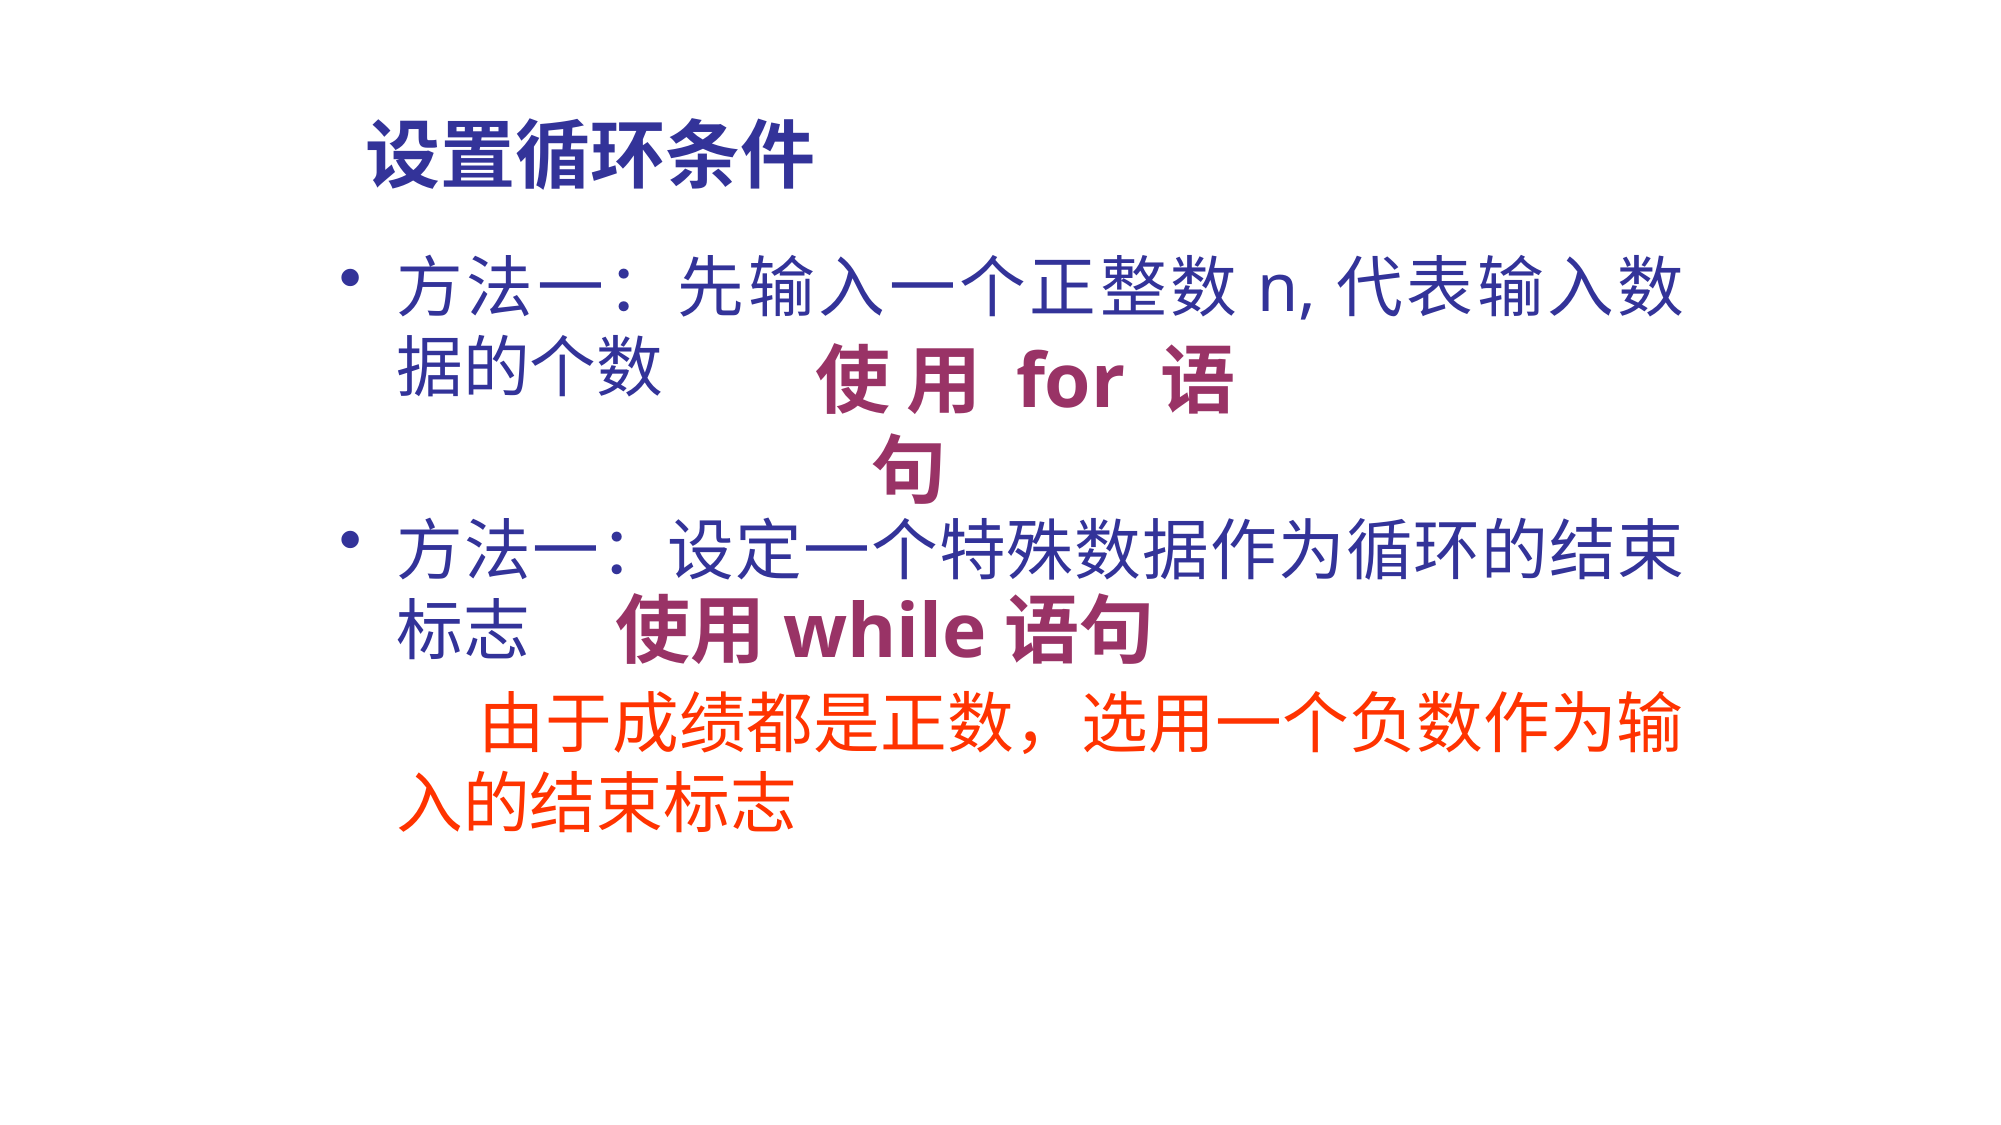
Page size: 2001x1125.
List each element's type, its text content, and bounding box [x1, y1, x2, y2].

text_box 使用for语句 [799, 324, 1250, 438]
text_box 方法一：先输入一个正整数n,代表输入数据的个数 [324, 237, 1700, 413]
text_box 方法一：设定一个特殊数据作为循环的结束标志 由于成绩都是正数，选用一个负数作为输入的结束标志 [324, 499, 1700, 863]
title 设置循环条件 [350, 99, 1338, 206]
text_box 使用while语句 [600, 575, 1225, 688]
